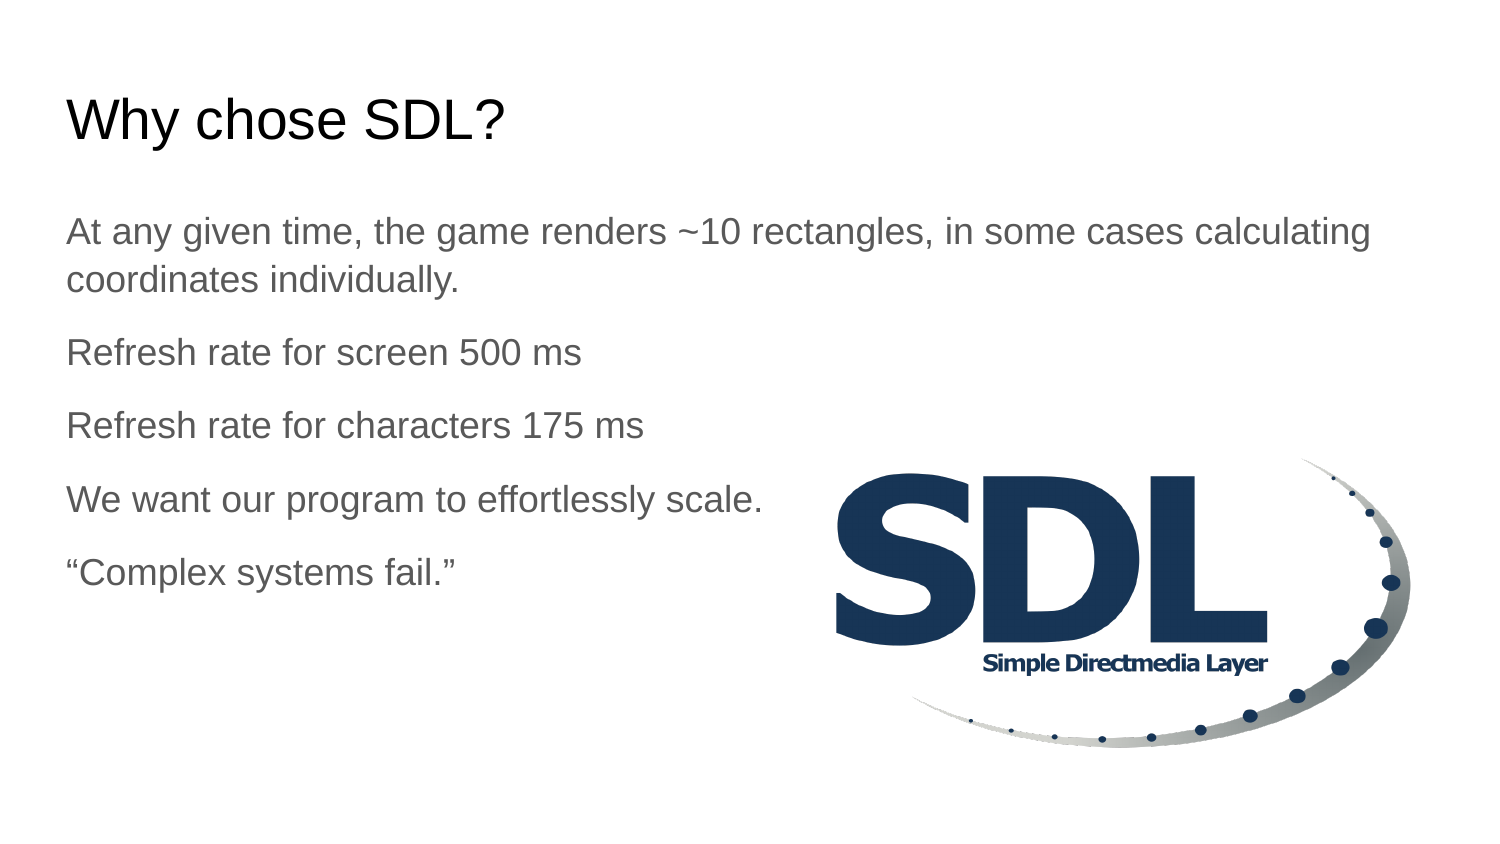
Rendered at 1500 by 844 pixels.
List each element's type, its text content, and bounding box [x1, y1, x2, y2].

list At any given time, the game renders ~10 rectangles, in some cases calculating coordinates individually. Refresh rate for screen 500 ms Refresh rate for characters 175 ms We want our program to effortlessly scale. “Complex systems fail.” [51, 189, 1449, 750]
picture [824, 447, 1421, 758]
title Why chose SDL? [51, 72, 1449, 167]
